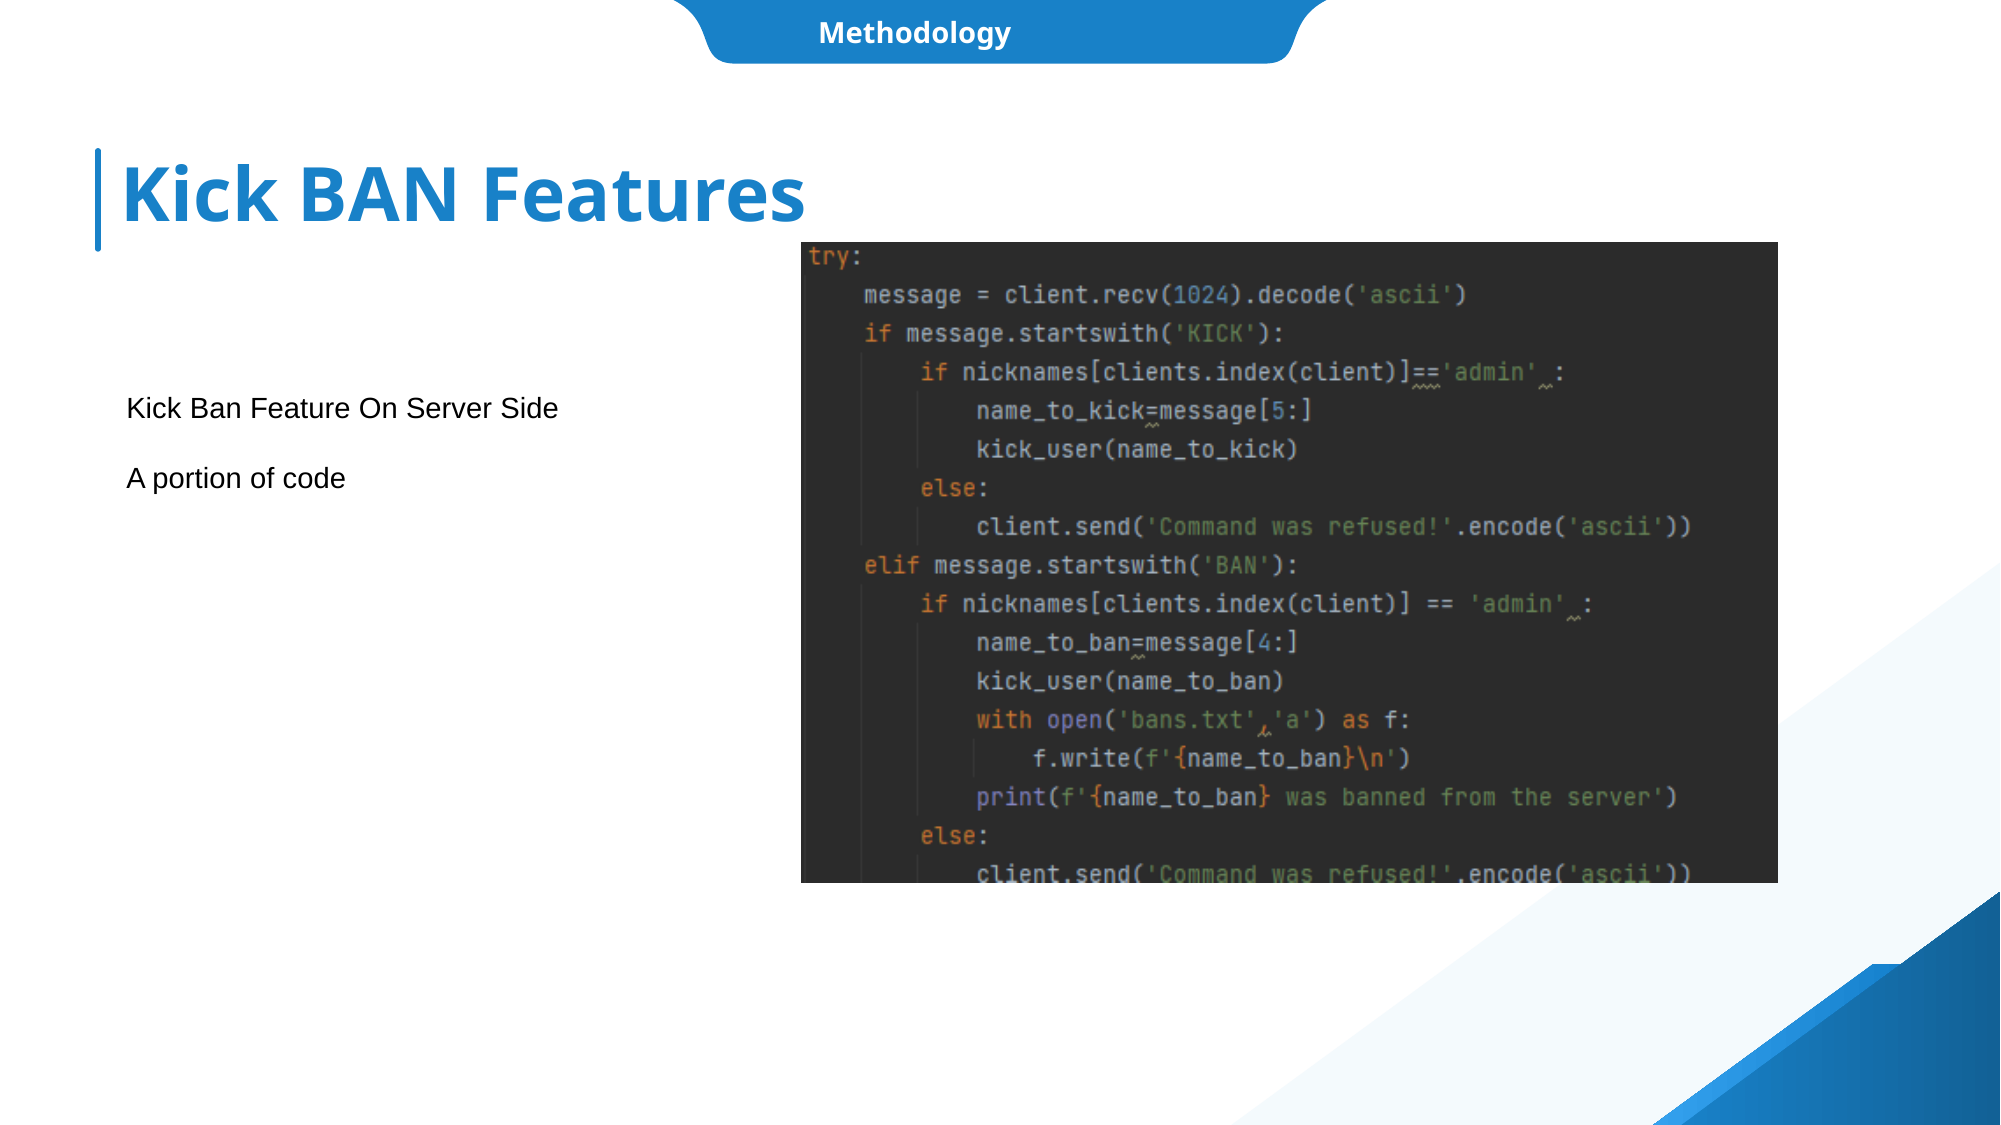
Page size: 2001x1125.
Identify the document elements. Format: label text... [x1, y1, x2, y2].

text_box Kick Ban Feature On Server Side A portion of code [126, 381, 642, 502]
text_box Methodology [818, 14, 1290, 50]
picture [801, 242, 1778, 883]
text_box Kick BAN Features [120, 138, 1487, 244]
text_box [1231, 562, 2000, 1125]
